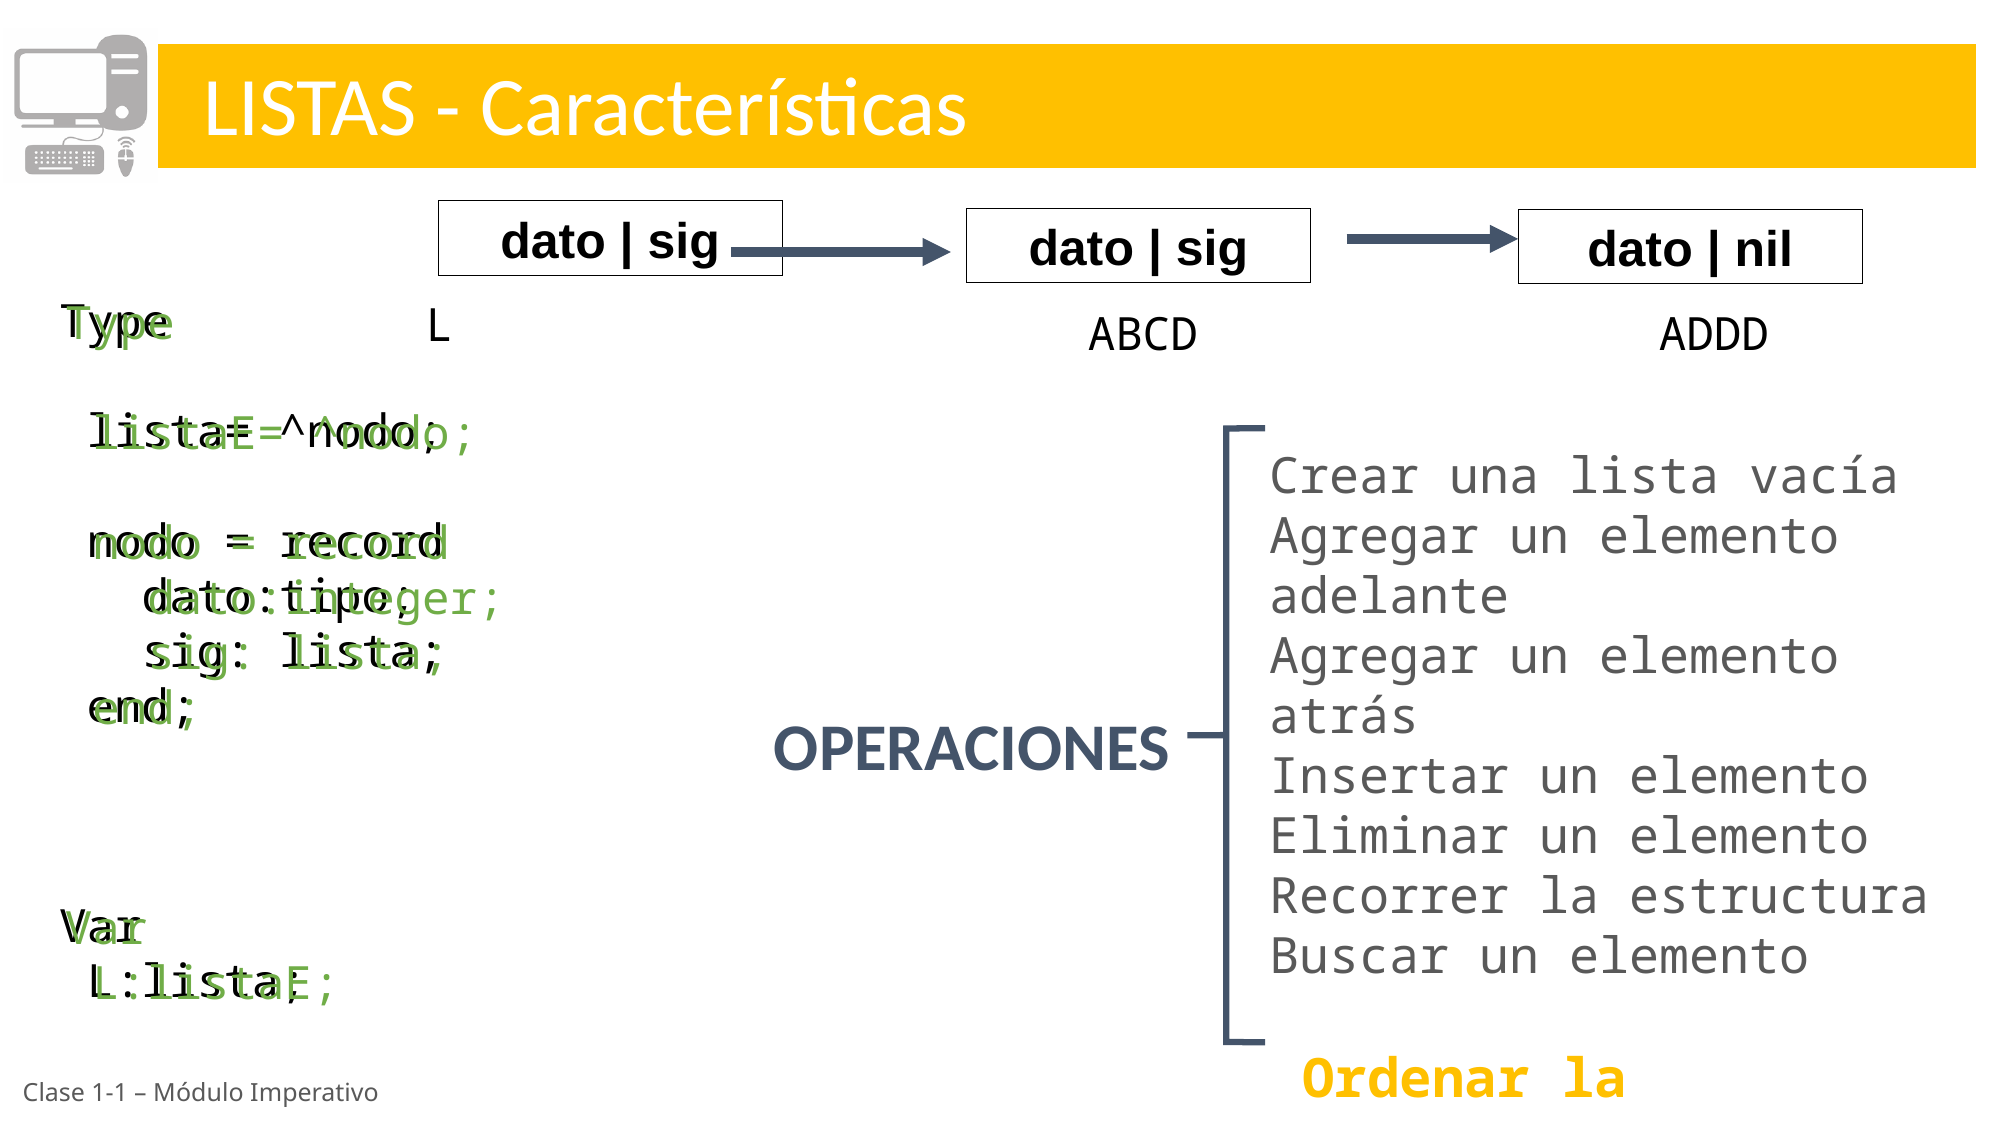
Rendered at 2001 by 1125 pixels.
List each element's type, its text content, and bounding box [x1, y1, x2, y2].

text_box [758, 428, 1981, 1062]
text_box Type listaE= ^nodo; nodo = record dato:integer; sig: lista; end; Var L:listaE; [49, 286, 521, 1016]
text_box LISTAS - Características [188, 44, 1137, 160]
text_box Type lista= ^nodo; nodo = record dato:tipo; sig: lista; end; Var L:lista; [44, 284, 405, 1015]
text_box [163, 45, 1976, 167]
text_box Clase 1-1 – Módulo Imperativo [7, 1057, 486, 1125]
picture [3, 28, 158, 183]
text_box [410, 200, 1863, 369]
